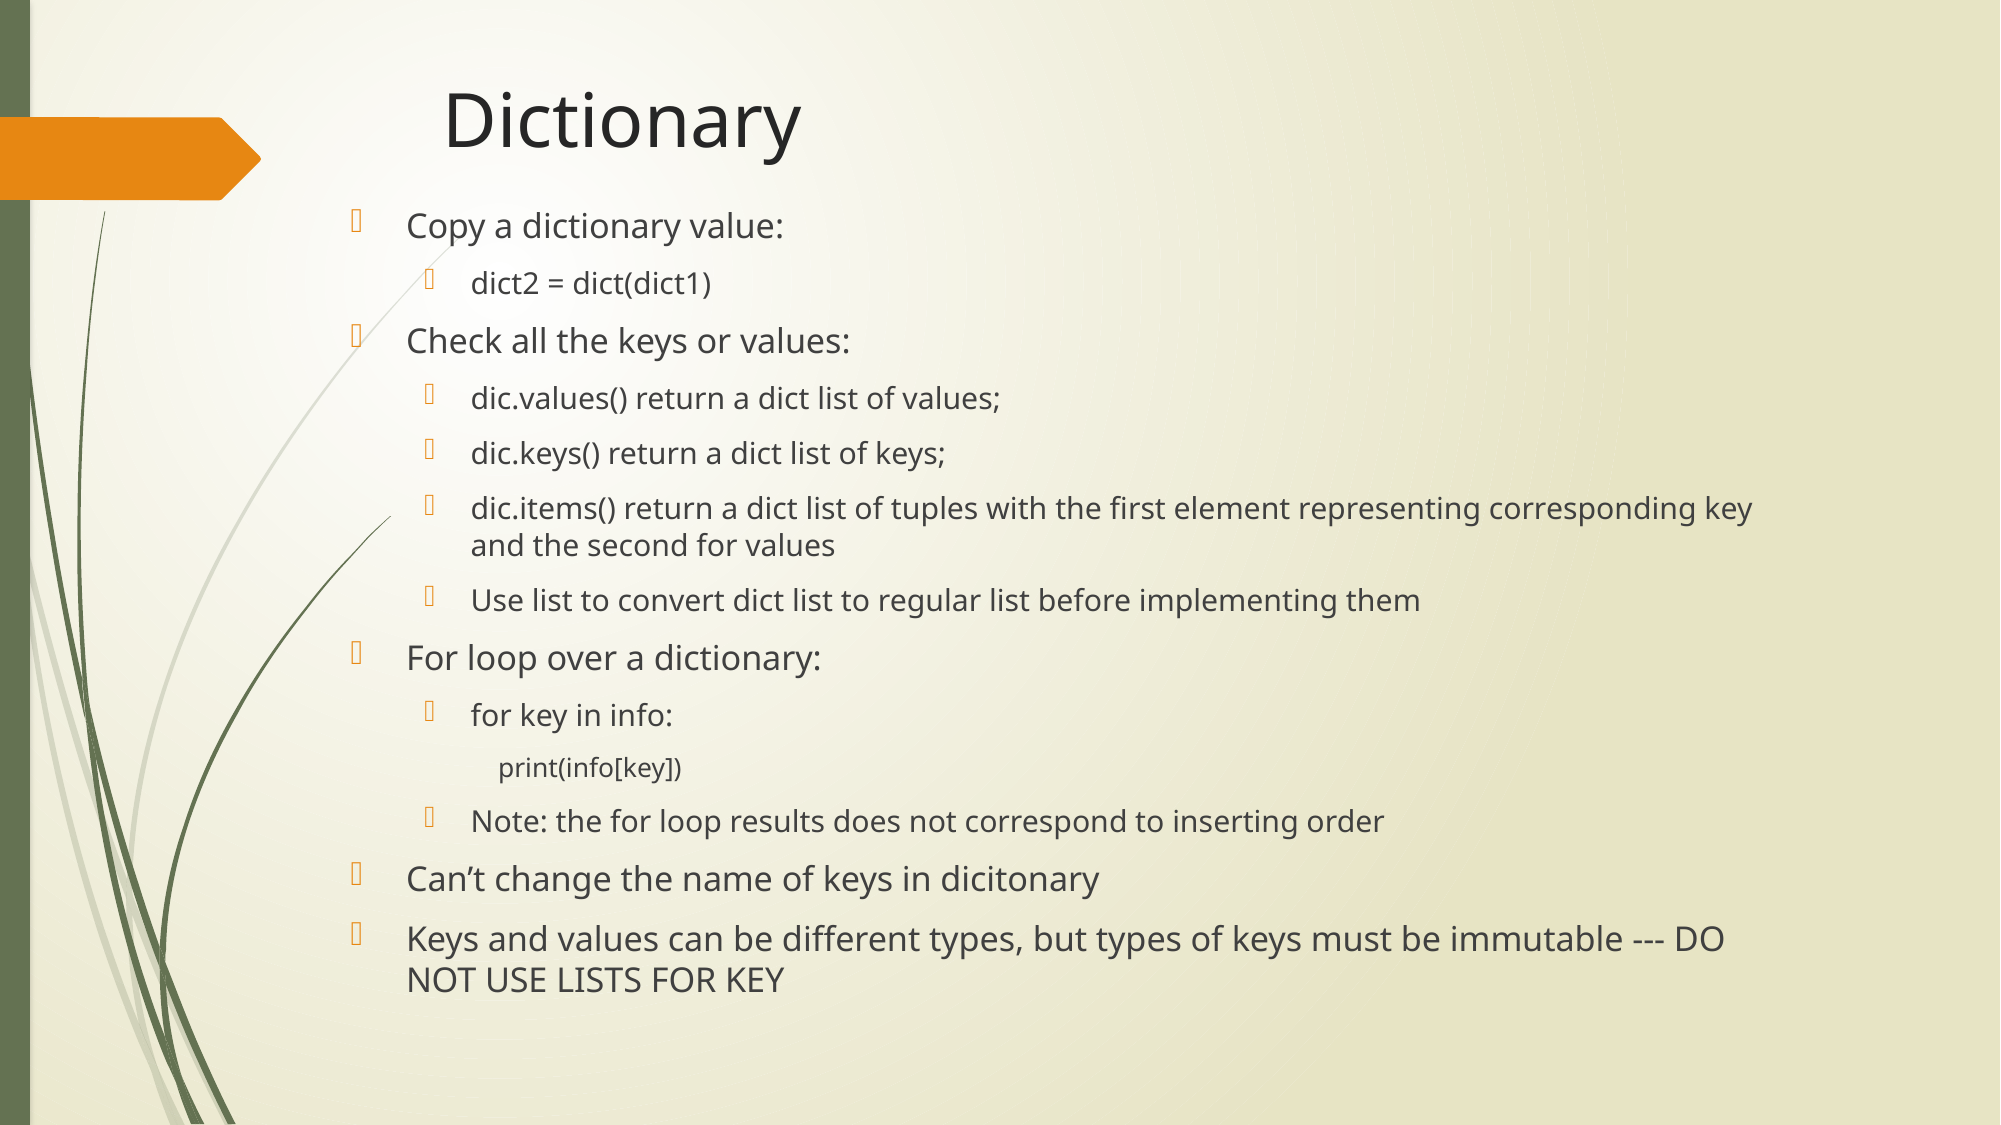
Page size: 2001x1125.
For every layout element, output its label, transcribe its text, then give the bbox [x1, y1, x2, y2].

list Copy a dictionary value: dict2 = dict(dict1) Check all the keys or values: dic.values() return a dict list of values; dic.keys() return a dict list of keys; dic.items() return a dict list of tuples with the first element representing corresponding key and the second for values Use list to convert dict list to regular list before implementing them For loop over a dictionary: for key in info: print(info[key]) Note: the for loop results does not correspond to inserting order Can’t change the name of keys in dicitonary Keys and values can be different types, but types of keys must be immutable --- DO NOT USE LISTS FOR KEY [335, 196, 1799, 1012]
title Dictionary [427, 64, 1890, 197]
